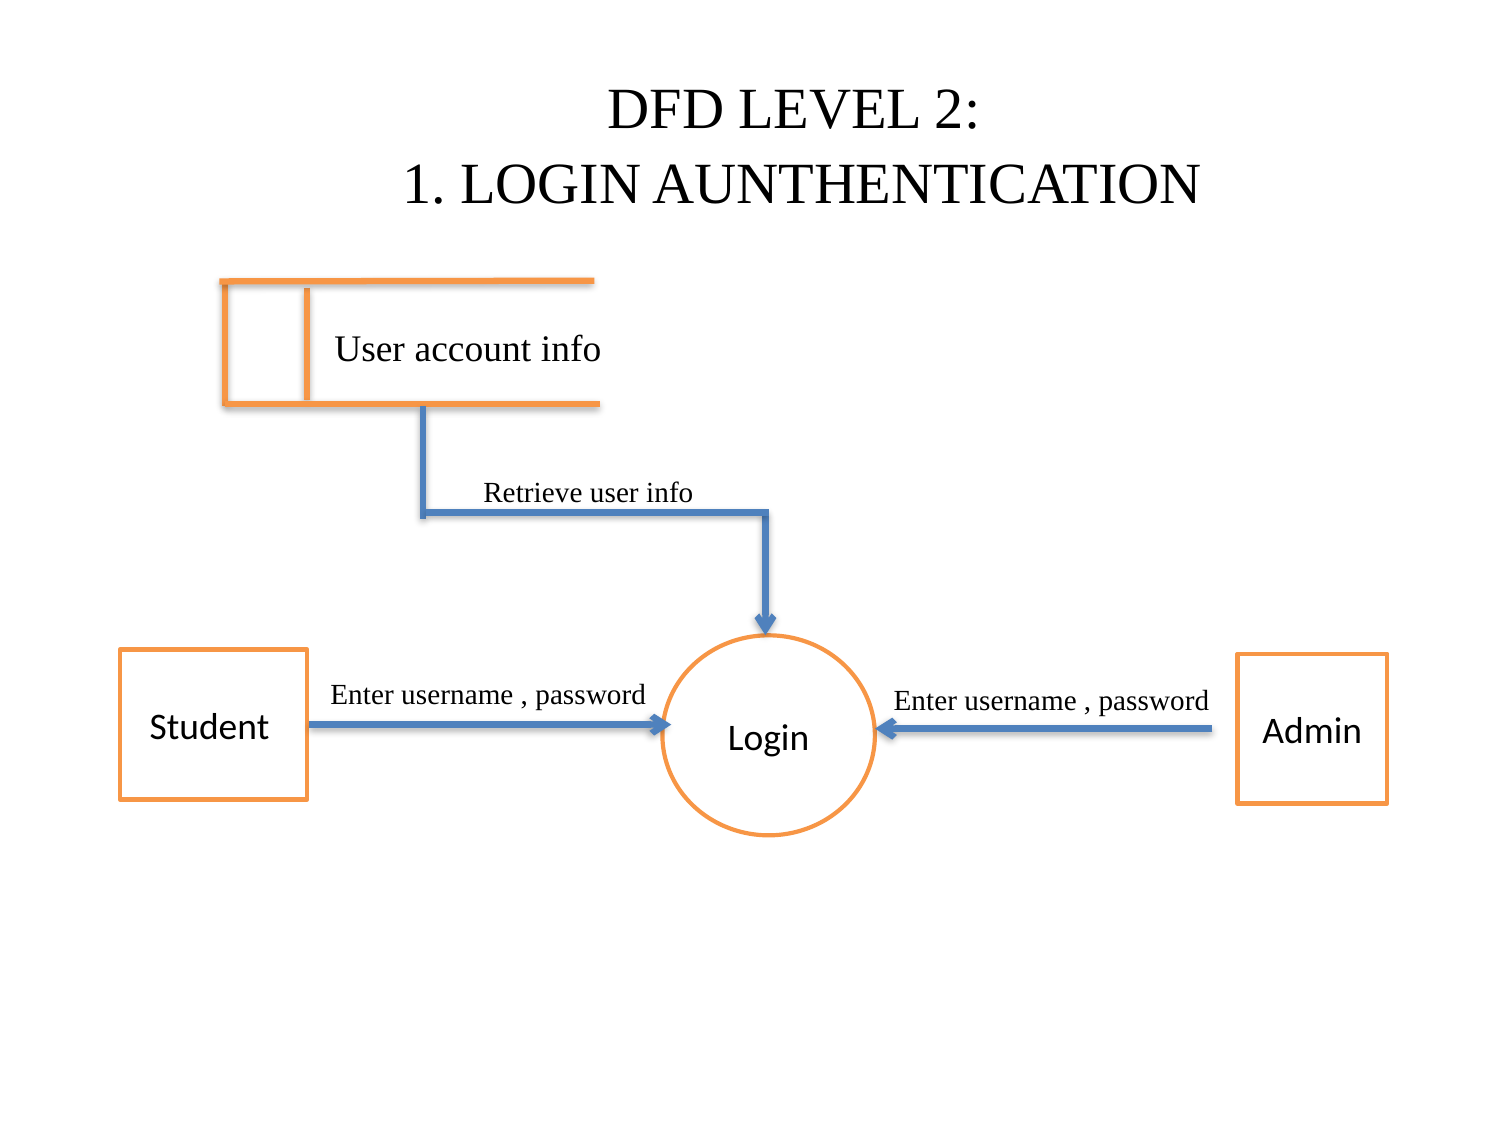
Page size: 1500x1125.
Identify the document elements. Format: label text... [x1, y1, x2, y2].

text_box User account info [319, 316, 617, 422]
text_box DFD LEVEL 2: 1. LOGIN AUNTHENTICATION [343, 37, 1217, 223]
text_box Login [660, 633, 877, 838]
text_box Enter username , password [878, 674, 1225, 724]
text_box Student [118, 647, 309, 802]
text_box Retrieve user info [468, 466, 709, 511]
text_box Admin [1235, 652, 1389, 806]
text_box Enter username , password [315, 668, 662, 718]
